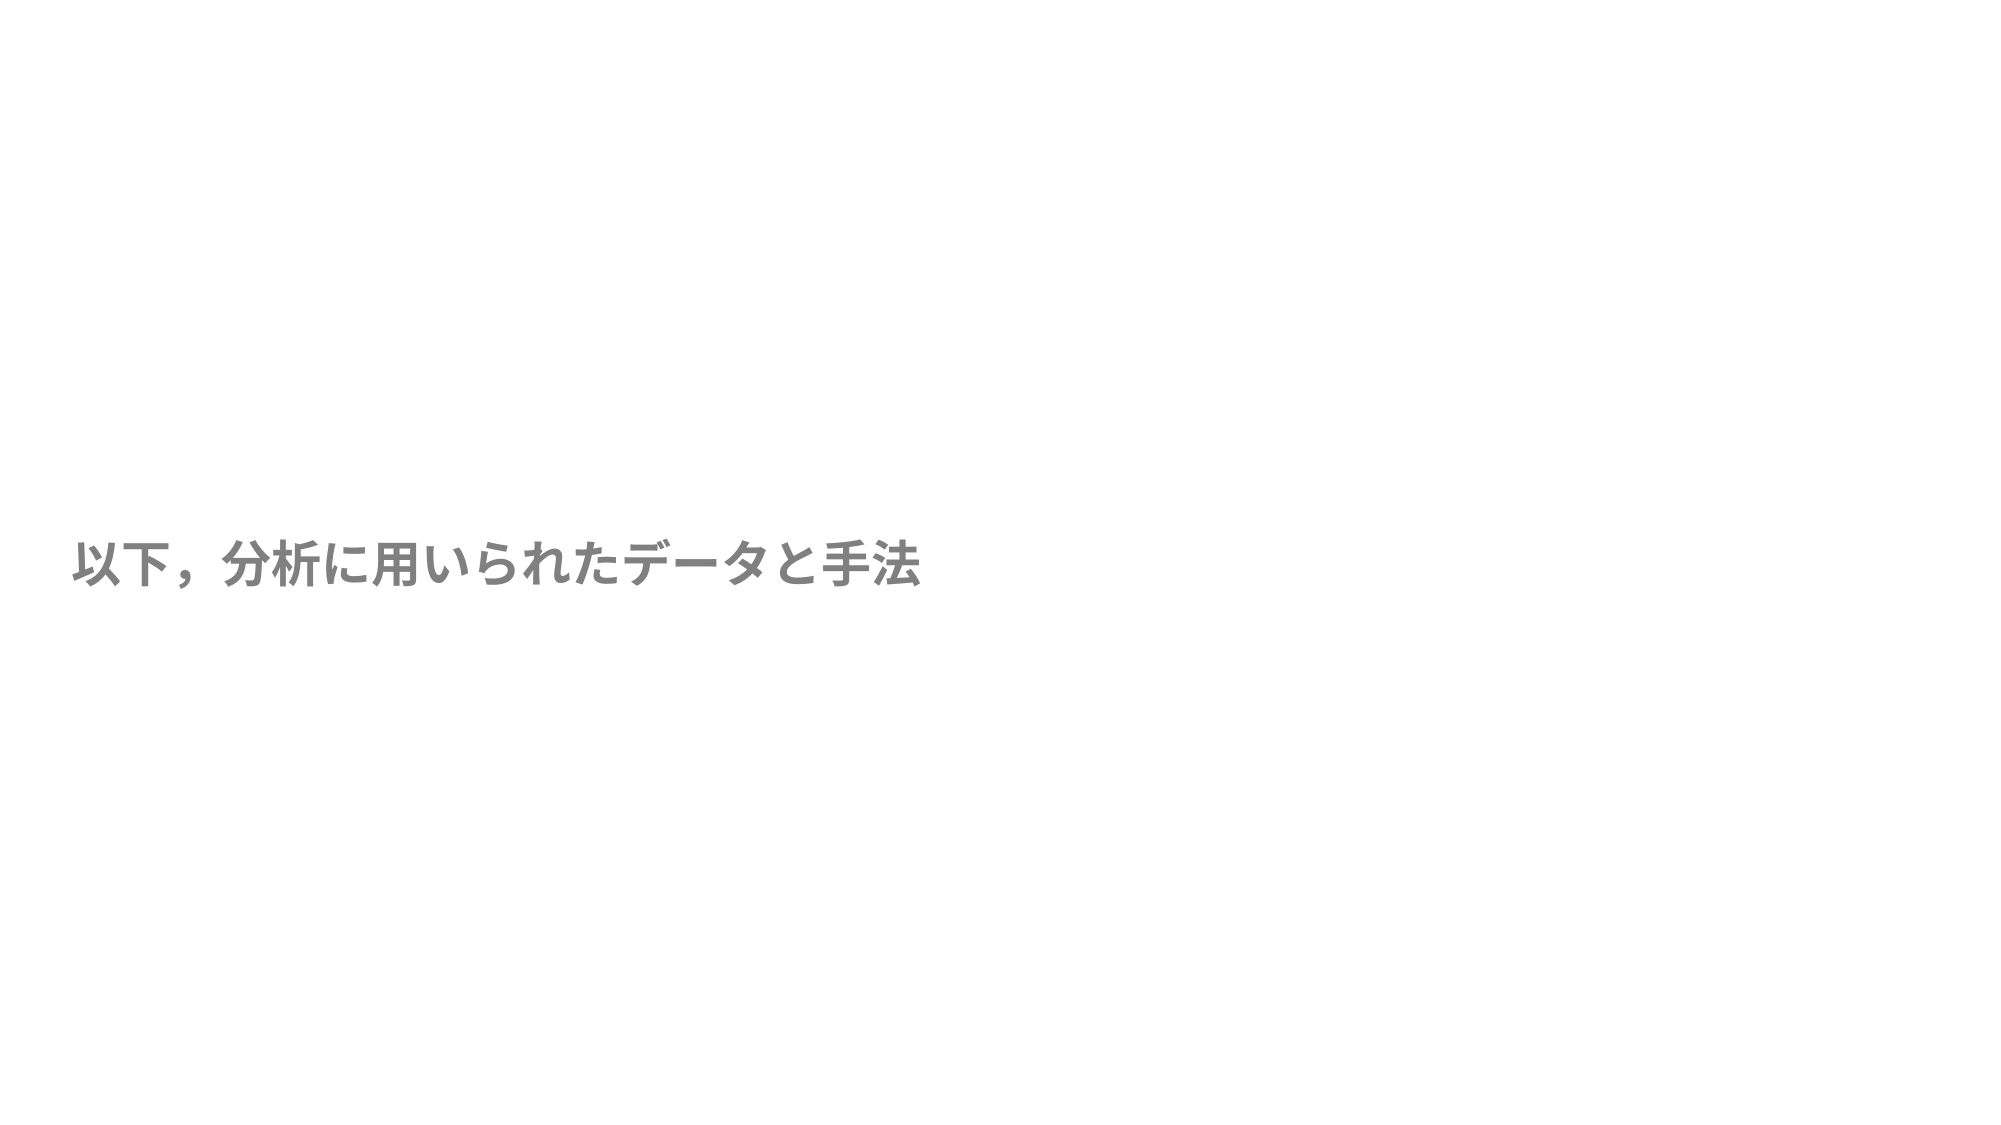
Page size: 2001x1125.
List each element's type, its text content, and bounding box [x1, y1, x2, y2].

text_box 以下，分析に用いられたデータと手法 [56, 524, 1944, 600]
